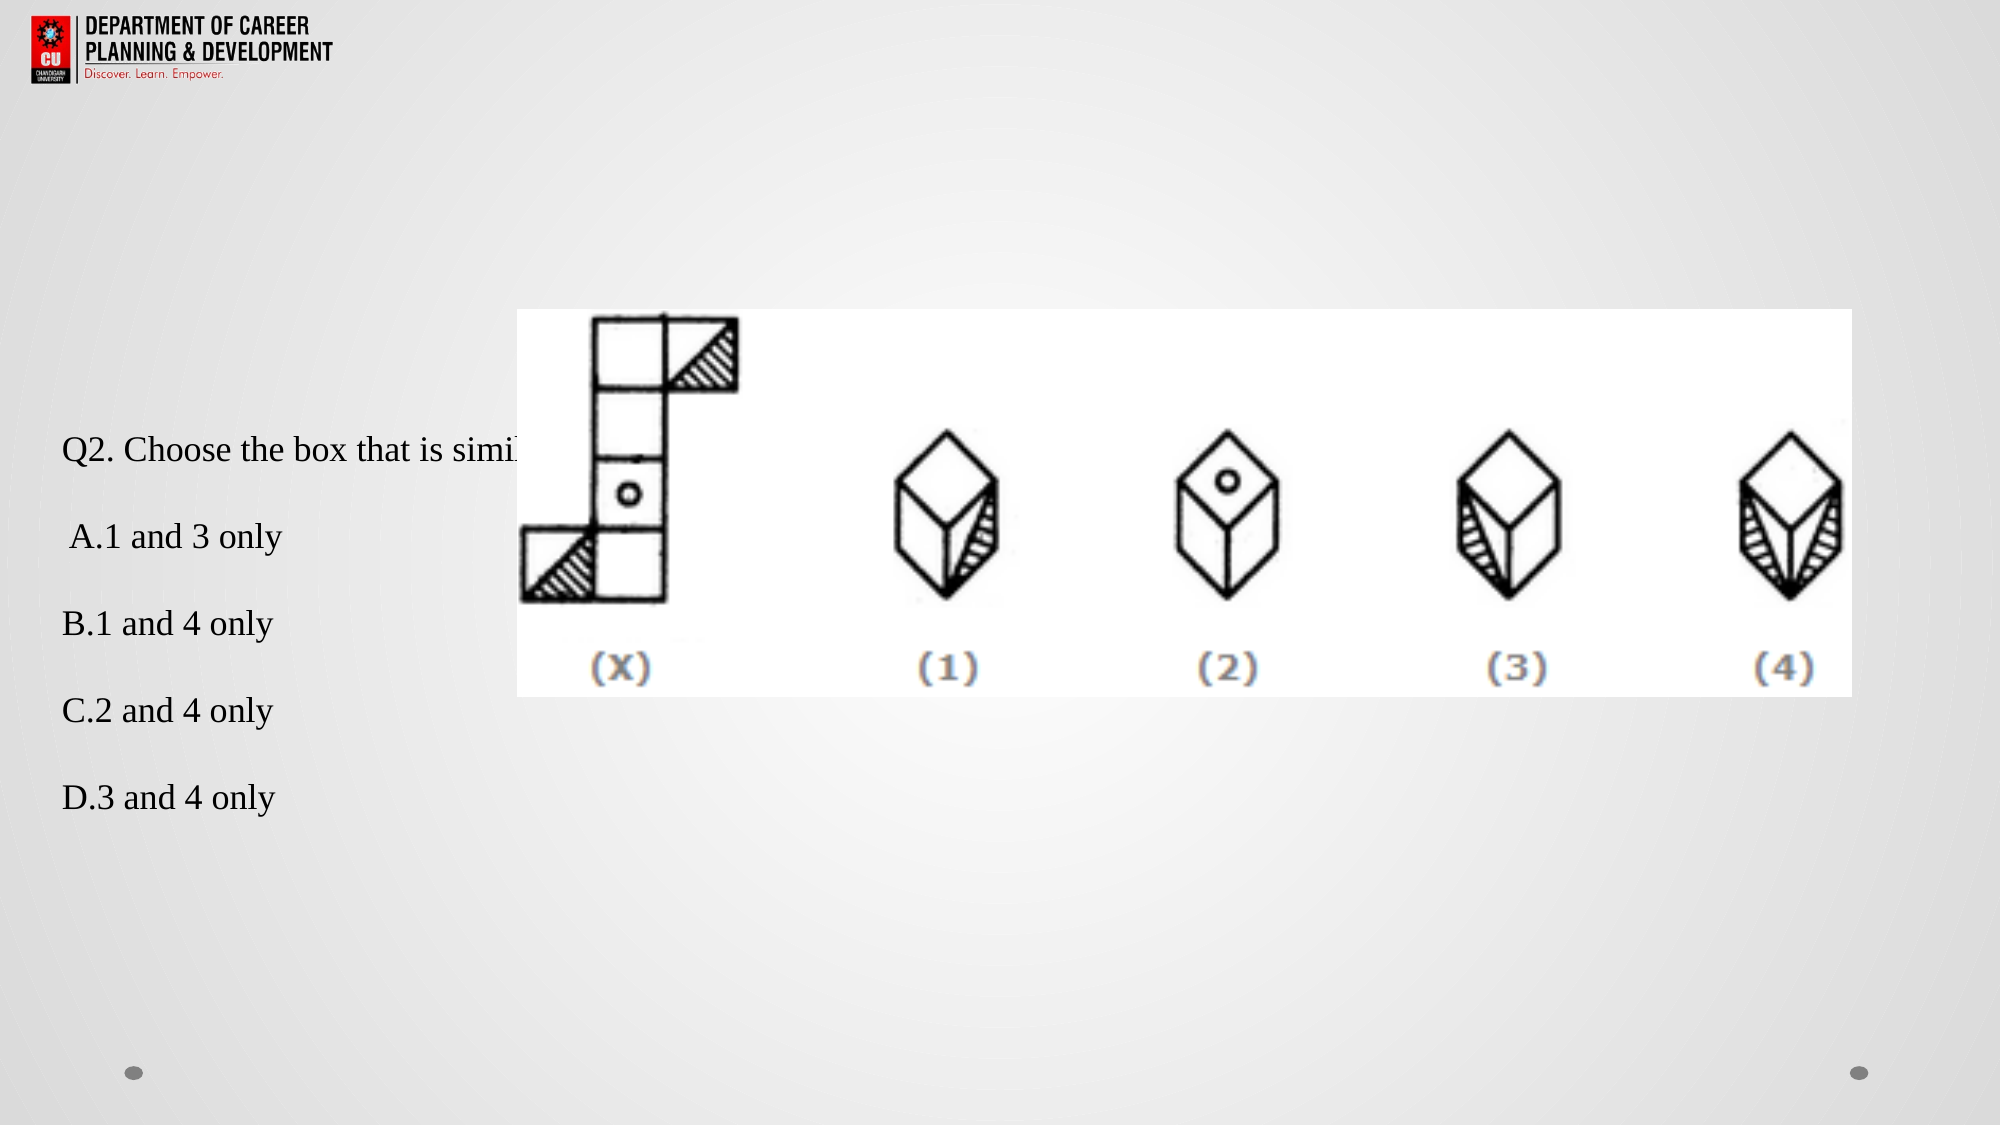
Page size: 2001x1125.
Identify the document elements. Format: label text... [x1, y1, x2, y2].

picture [23, 0, 349, 100]
title CUBES AND DICE Q2. Choose the box that is similar to the box formed from the given sheet of paper (X). A.1 and 3 only B.1 and 4 only C.2 and 4 only D.3 and 4 only [46, 278, 1938, 1125]
picture [517, 309, 1852, 698]
